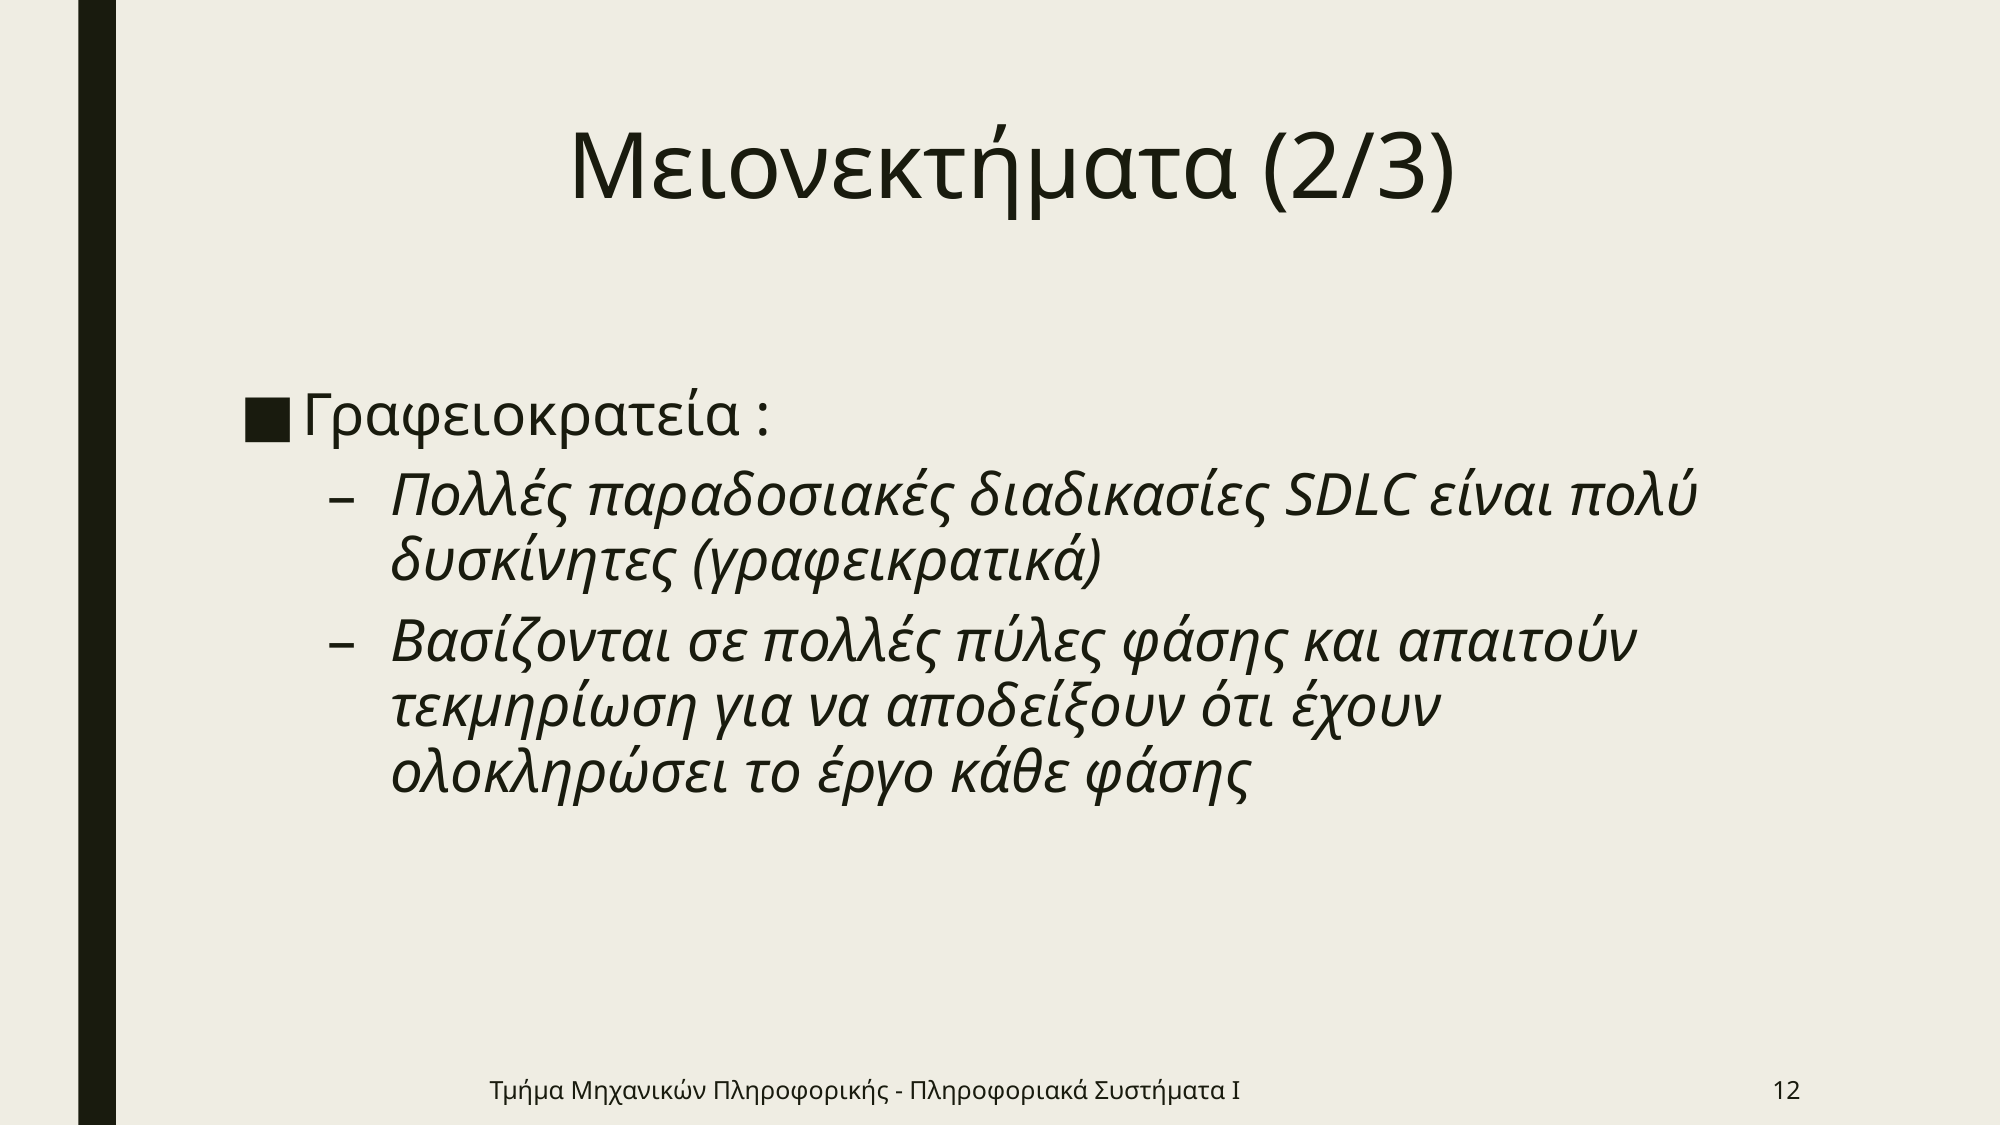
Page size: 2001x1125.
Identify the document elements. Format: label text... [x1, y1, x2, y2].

footer Τμήμα Μηχανικών Πληροφορικής - Πληροφοριακά Συστήματα Ι [474, 1058, 1505, 1125]
slide_number 12 [1553, 1058, 1816, 1125]
list Γραφειοκρατεία : Πολλές παραδοσιακές διαδικασίες SDLC είναι πολύ δυσκίνητες (γραφεικρατικά) Βασίζονται σε πολλές πύλες φάσης και απαιτούν τεκμηρίωση για να αποδείξουν ότι έχουν ολοκληρώσει το έργο κάθε φάσης [225, 375, 1800, 963]
title Μειονεκτήματα (2/3) [225, 112, 1800, 357]
